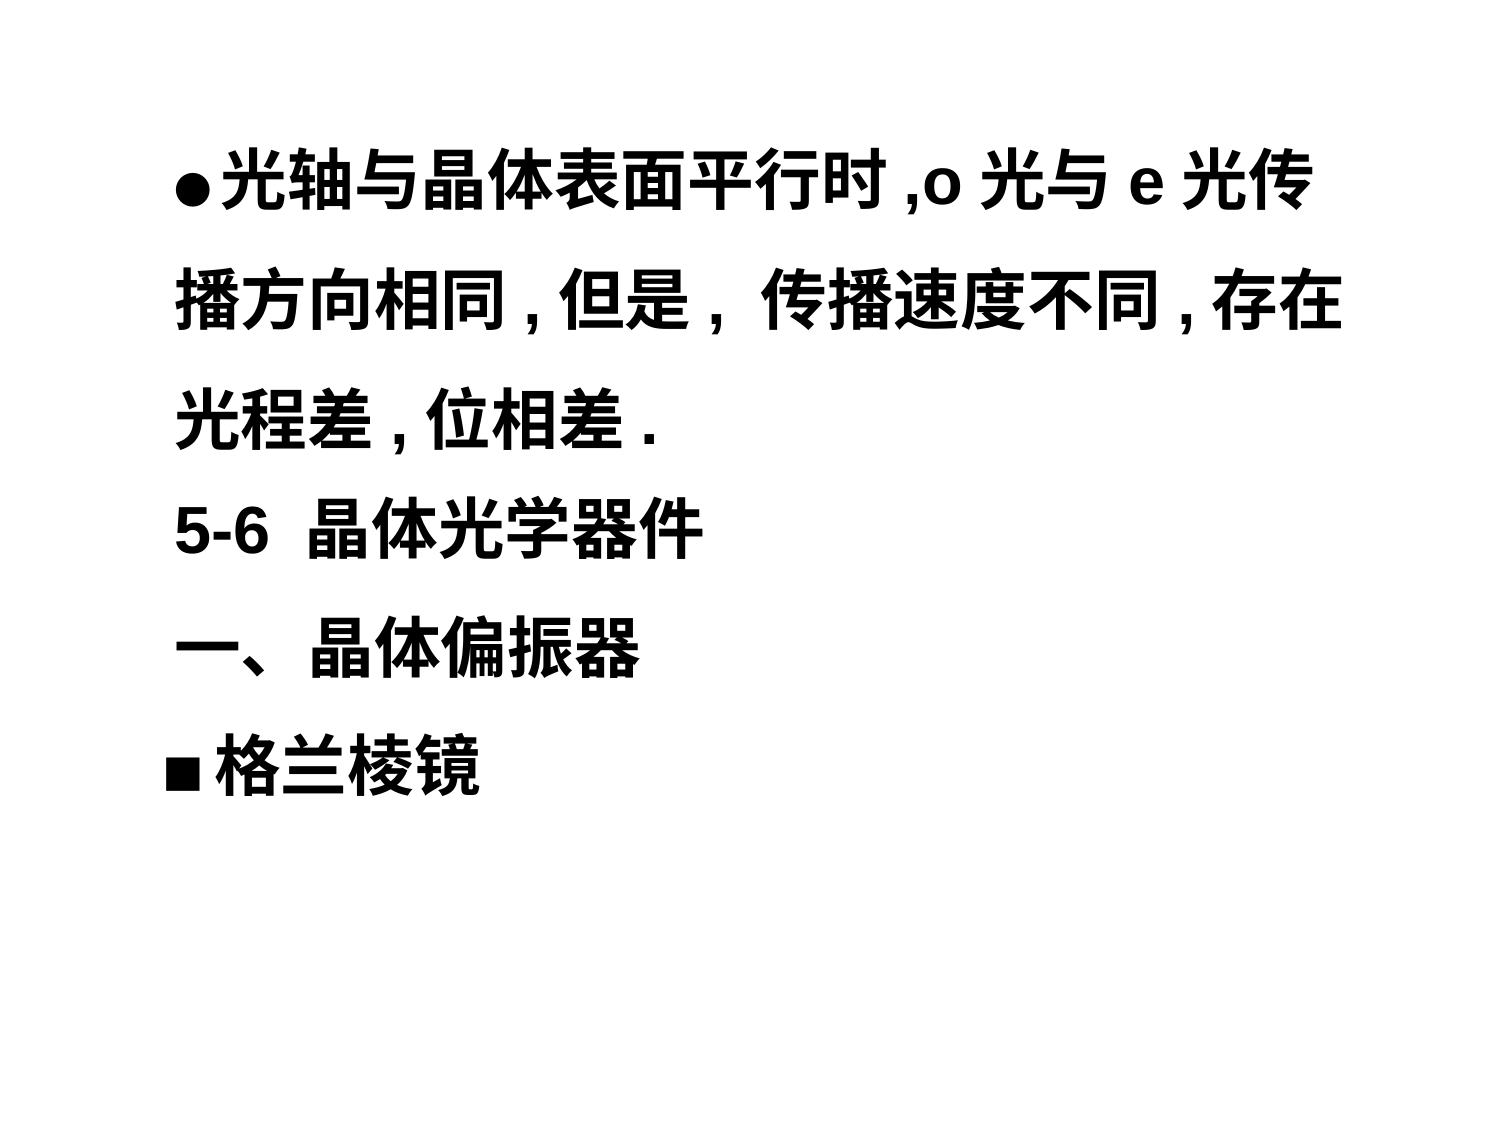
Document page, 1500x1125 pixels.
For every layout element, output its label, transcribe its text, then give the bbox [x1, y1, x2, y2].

text_box ●光轴与晶体表面平行时,o光与e光传播方向相同,但是, 传播速度不同,存在光程差,位相差. [159, 90, 1365, 465]
text_box ■格兰棱镜 [147, 716, 727, 811]
text_box 一、晶体偏振器 [159, 598, 762, 693]
text_box 5-6 晶体光学器件 [159, 479, 845, 575]
